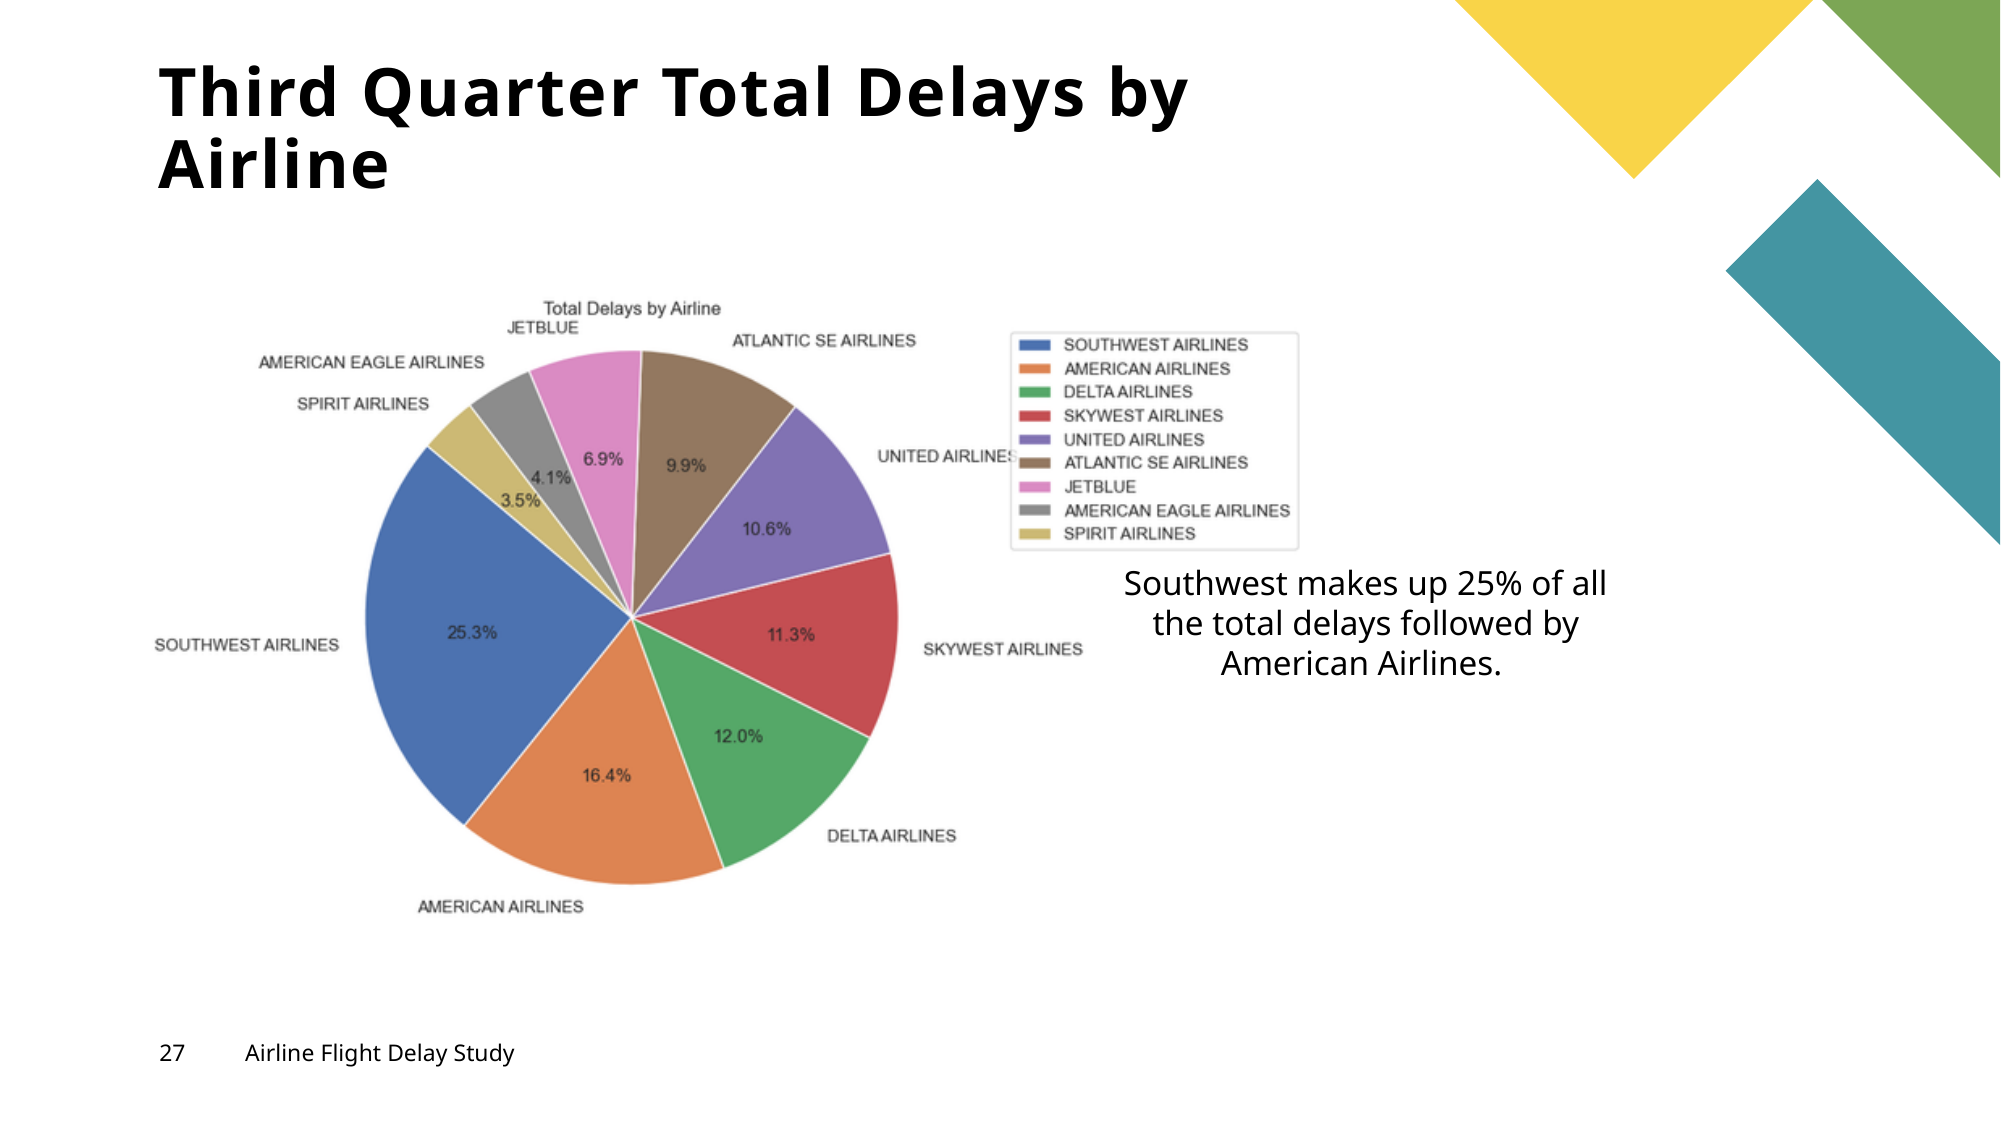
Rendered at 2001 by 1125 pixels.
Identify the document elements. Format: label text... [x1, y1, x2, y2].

picture [144, 291, 1308, 927]
footer Airline Flight Delay Study [246, 1038, 530, 1080]
text_box Southwest makes up 25% of all the total delays followed by American Airlines. [1308, 562, 1627, 737]
slide_number 27 [159, 1038, 246, 1080]
title Third Quarter Total Delays by Airline [158, 45, 1436, 204]
